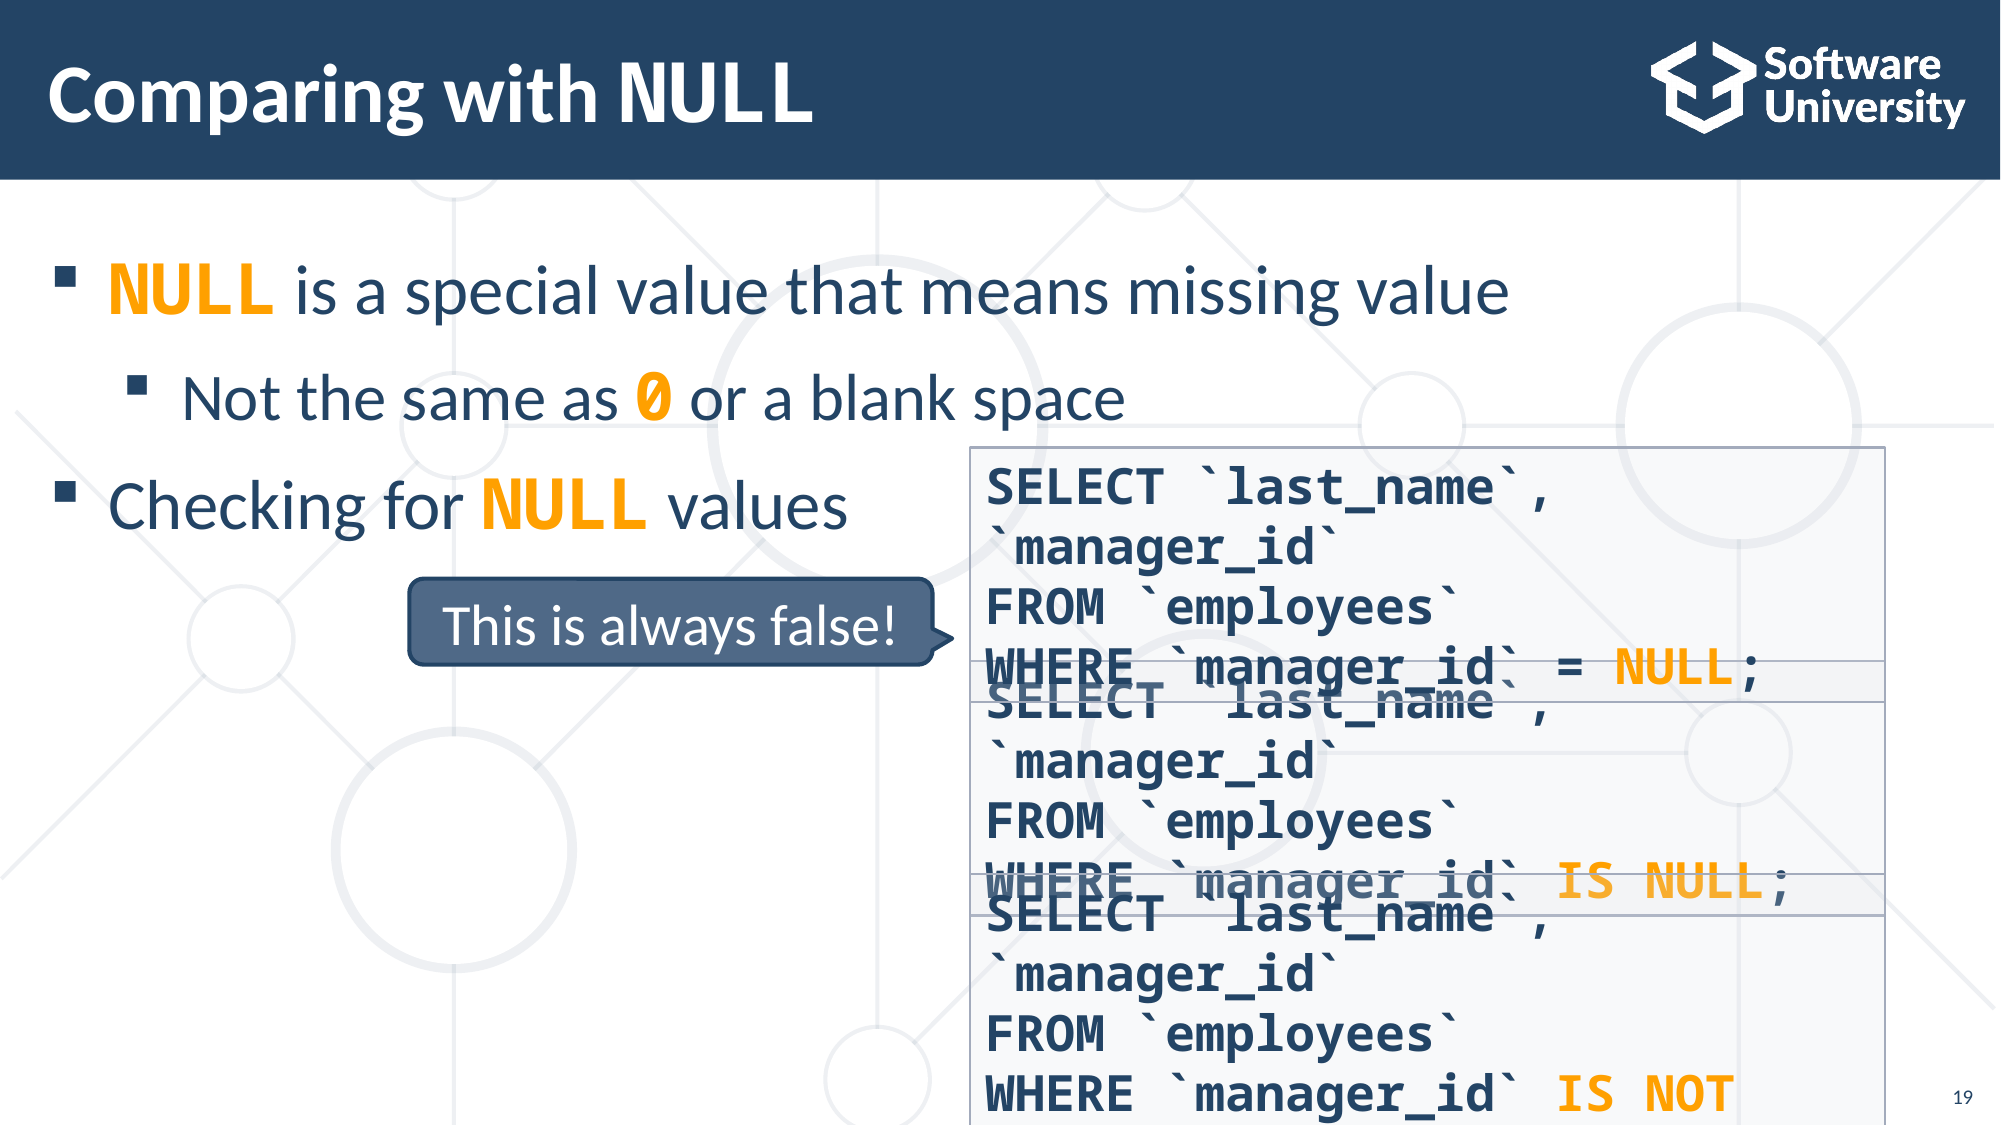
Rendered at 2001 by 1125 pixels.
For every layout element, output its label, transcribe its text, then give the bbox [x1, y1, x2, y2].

slide_number 19 [1927, 1067, 1989, 1117]
title Comparing with NULL [31, 16, 1625, 162]
text_box SELECT `last_name`, `manager_id` FROM `employees` WHERE `manager_id` = NULL; [970, 447, 1885, 703]
text_box This is always false! [407, 576, 955, 667]
picture [1651, 41, 1966, 134]
list NULL is a special value that means missing value Not the same as 0 or a blank space Checking for NULL values [31, 237, 1968, 1089]
text_box SELECT `last_name`, `manager_id` FROM `employees` WHERE `manager_id` IS NOT NULL; [970, 874, 1885, 1125]
text_box SELECT `last_name`, `manager_id` FROM `employees` WHERE `manager_id` IS NULL; [970, 703, 1885, 874]
